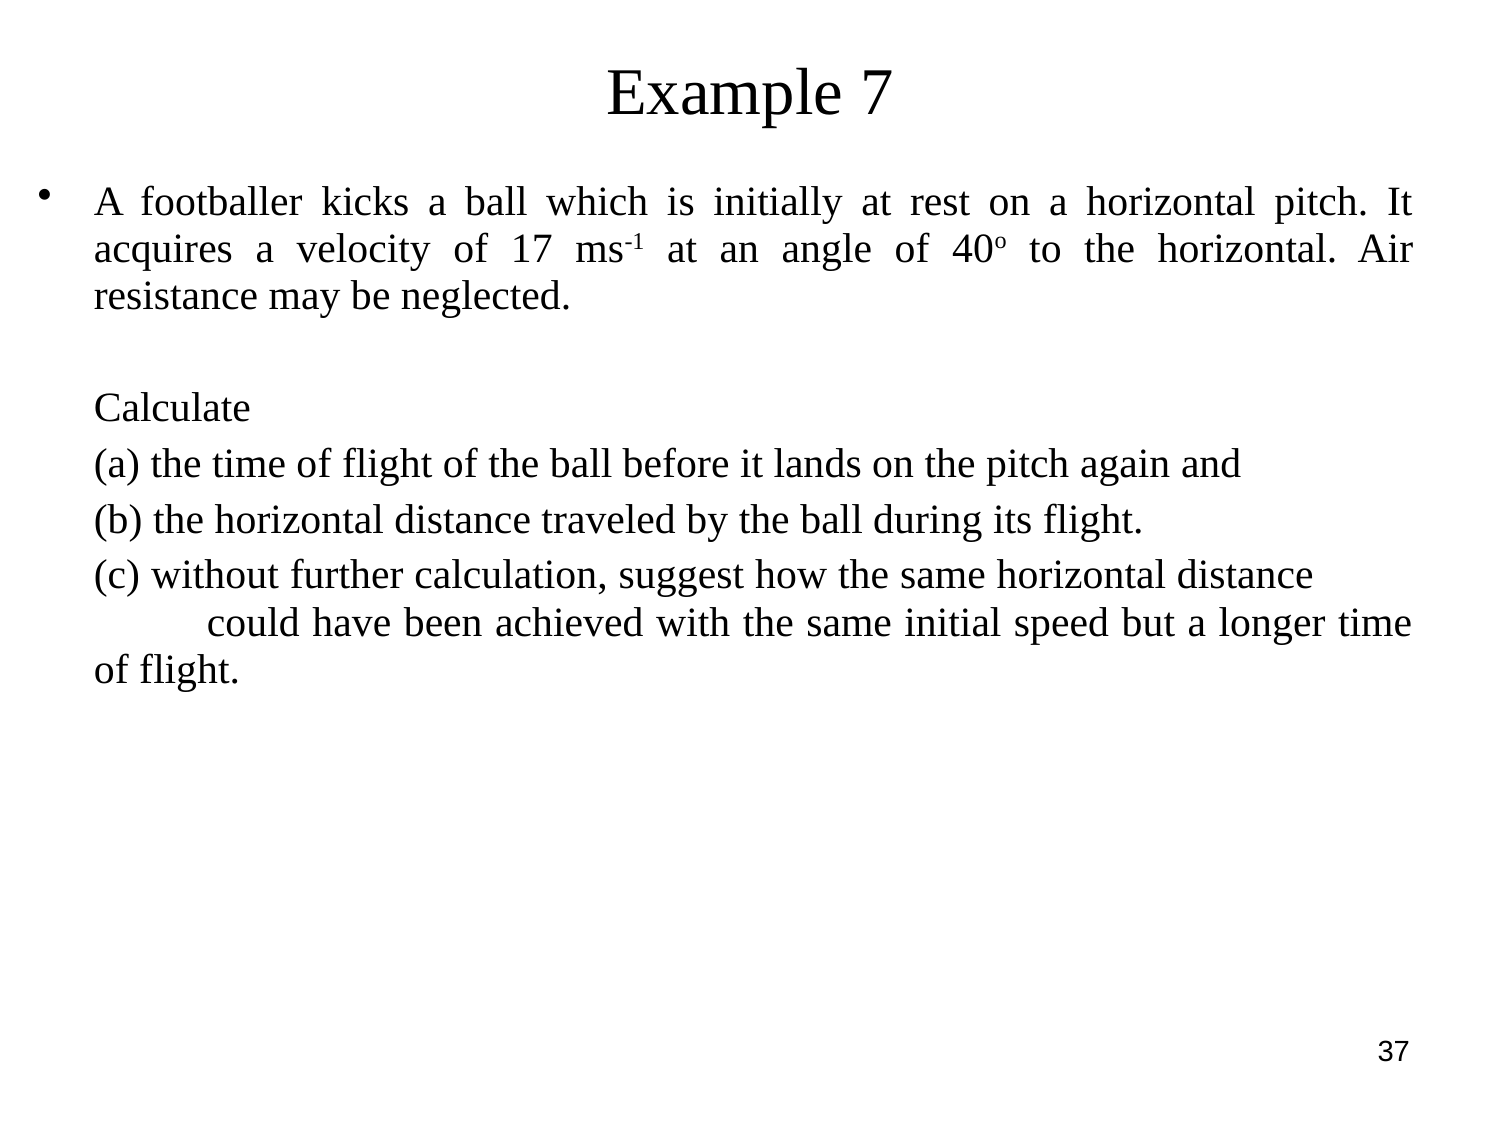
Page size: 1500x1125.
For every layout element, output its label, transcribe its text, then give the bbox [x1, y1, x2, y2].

title Example 7 [74, 37, 1426, 143]
list A footballer kicks a ball which is initially at rest on a horizontal pitch. It acquires a velocity of 17 ms-1 at an angle of 40o to the horizontal. Air resistance may be neglected. Calculate (a) the time of flight of the ball before it lands on the pitch again and (b) the horizontal distance traveled by the ball during its flight. (c) without further calculation, suggest how the same horizontal distance could have been achieved with the same initial speed but a longer time of flight. [37, 174, 1414, 955]
slide_number 37 [1074, 1024, 1425, 1103]
